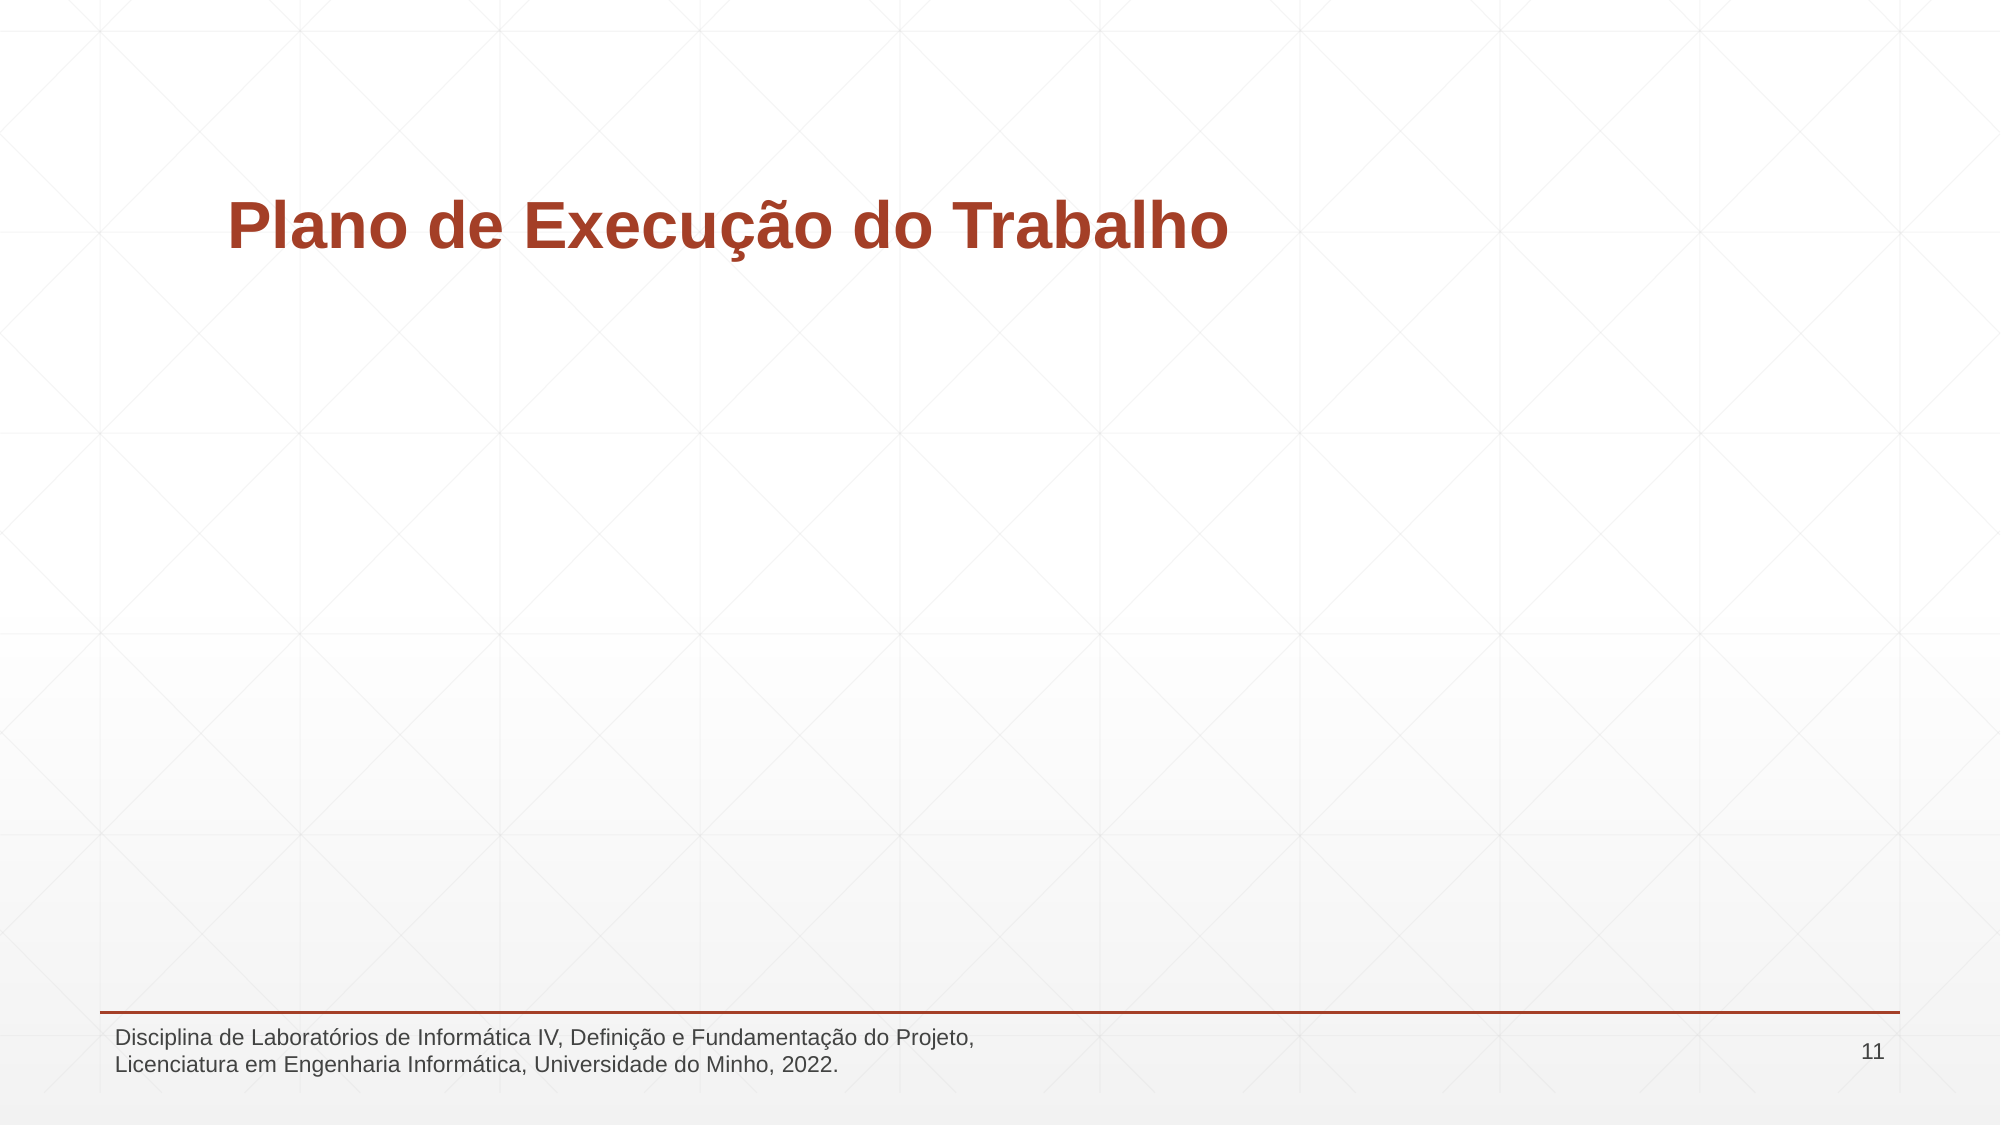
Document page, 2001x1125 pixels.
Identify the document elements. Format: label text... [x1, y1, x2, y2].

footer Disciplina de Laboratórios de Informática IV, Definição e Fundamentação do Projeto, Licenciatura em Engenharia Informática, Universidade do Minho, 2022. [99, 1031, 1106, 1069]
title Plano de Execução do Trabalho [212, 82, 1788, 271]
slide_number 11 [1749, 1031, 1901, 1069]
